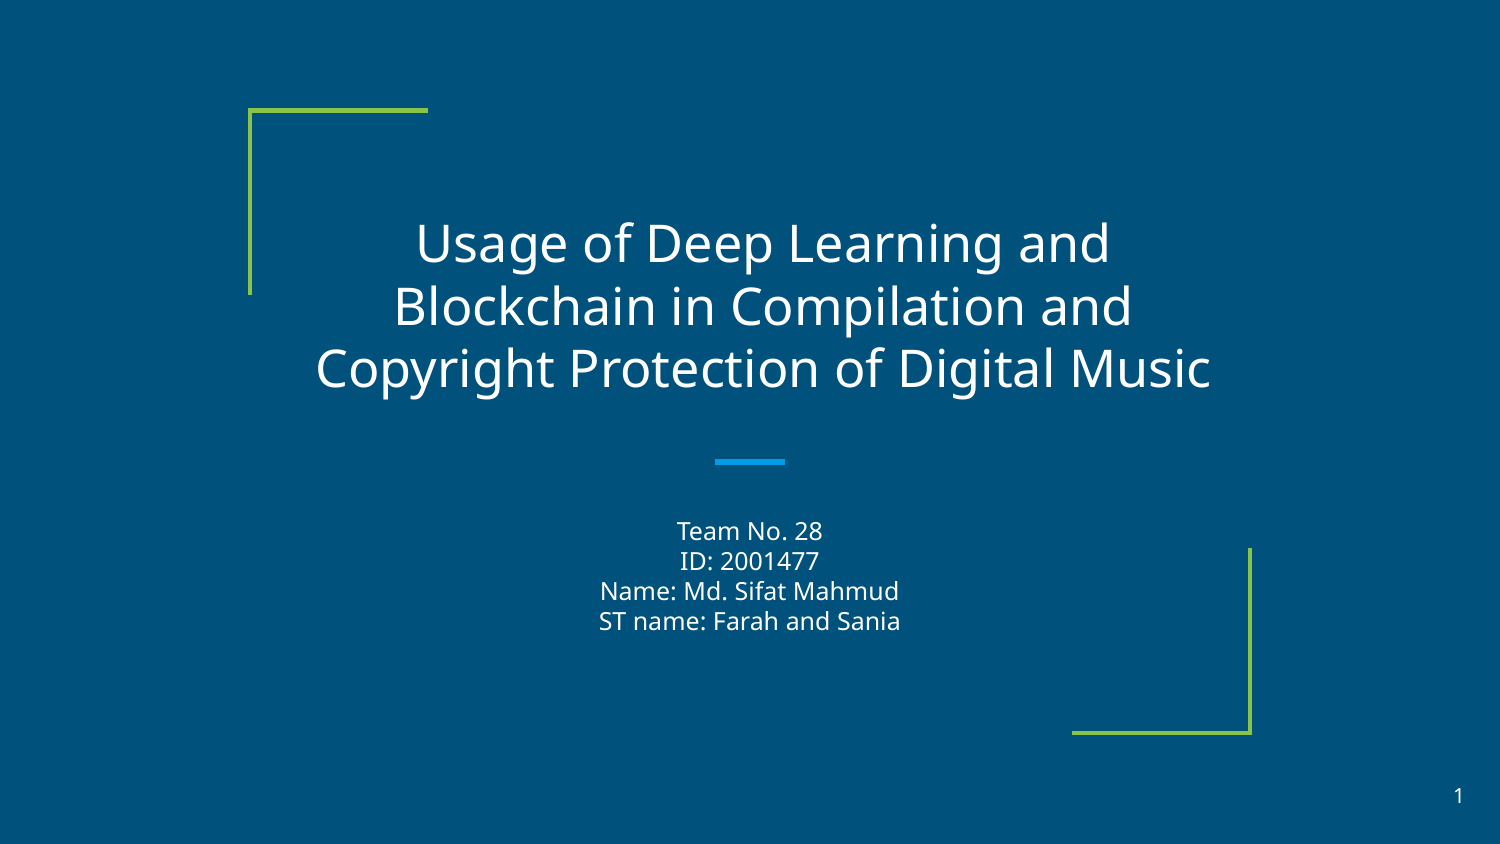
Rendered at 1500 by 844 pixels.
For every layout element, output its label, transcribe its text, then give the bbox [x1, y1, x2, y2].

title Usage of Deep Learning and Blockchain in Compilation and Copyright Protection of Digital Music [289, 174, 1239, 414]
slide_number ‹#› [1389, 764, 1480, 830]
subtitle Team No. 28 ID: 2001477 Name: Md. Sifat Mahmud ST name: Farah and Sania [275, 500, 1225, 650]
